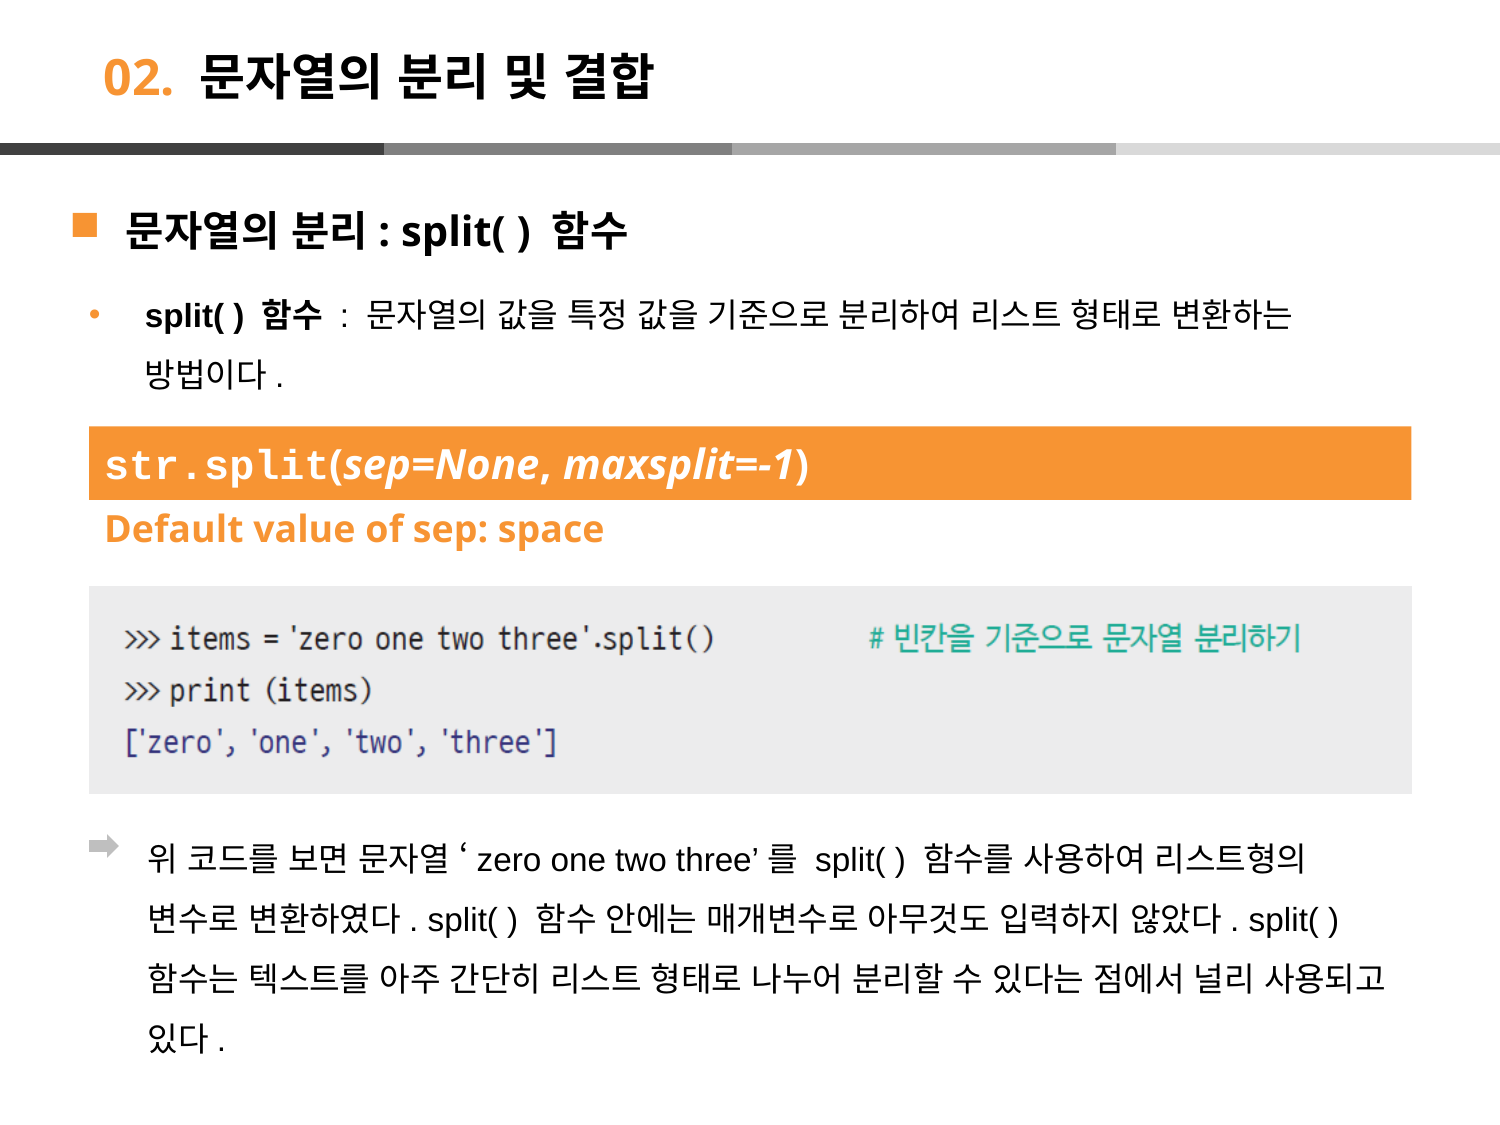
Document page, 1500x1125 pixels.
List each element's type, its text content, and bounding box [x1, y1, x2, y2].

text_box str.split(sep=None, maxsplit=-1) [89, 426, 1412, 500]
text_box Default value of sep: space [89, 503, 1105, 551]
text_box split( ) 함수 : 문자열의 값을 특정 값을 기준으로 분리하여 리스트 형태로 변환하는 방법이다. 위 코드를 보면 문자열 ‘zero one two three’를 split( ) 함수를 사용하여 리스트형의 변수로 변환하였다. split( ) 함수 안에는 매개변수로 아무것도 입력하지 않았다. split( ) 함수는 텍스트를 아주 간단히 리스트 형태로 나누어 분리할 수 있다는 점에서 널리 사용되고 있다. [73, 267, 1412, 986]
title 02. 문자열의 분리 및 결합 [88, 30, 1211, 121]
picture [88, 585, 1412, 795]
list 문자열의 분리: split( ) 함수 [54, 172, 1402, 268]
text_box [87, 832, 121, 860]
